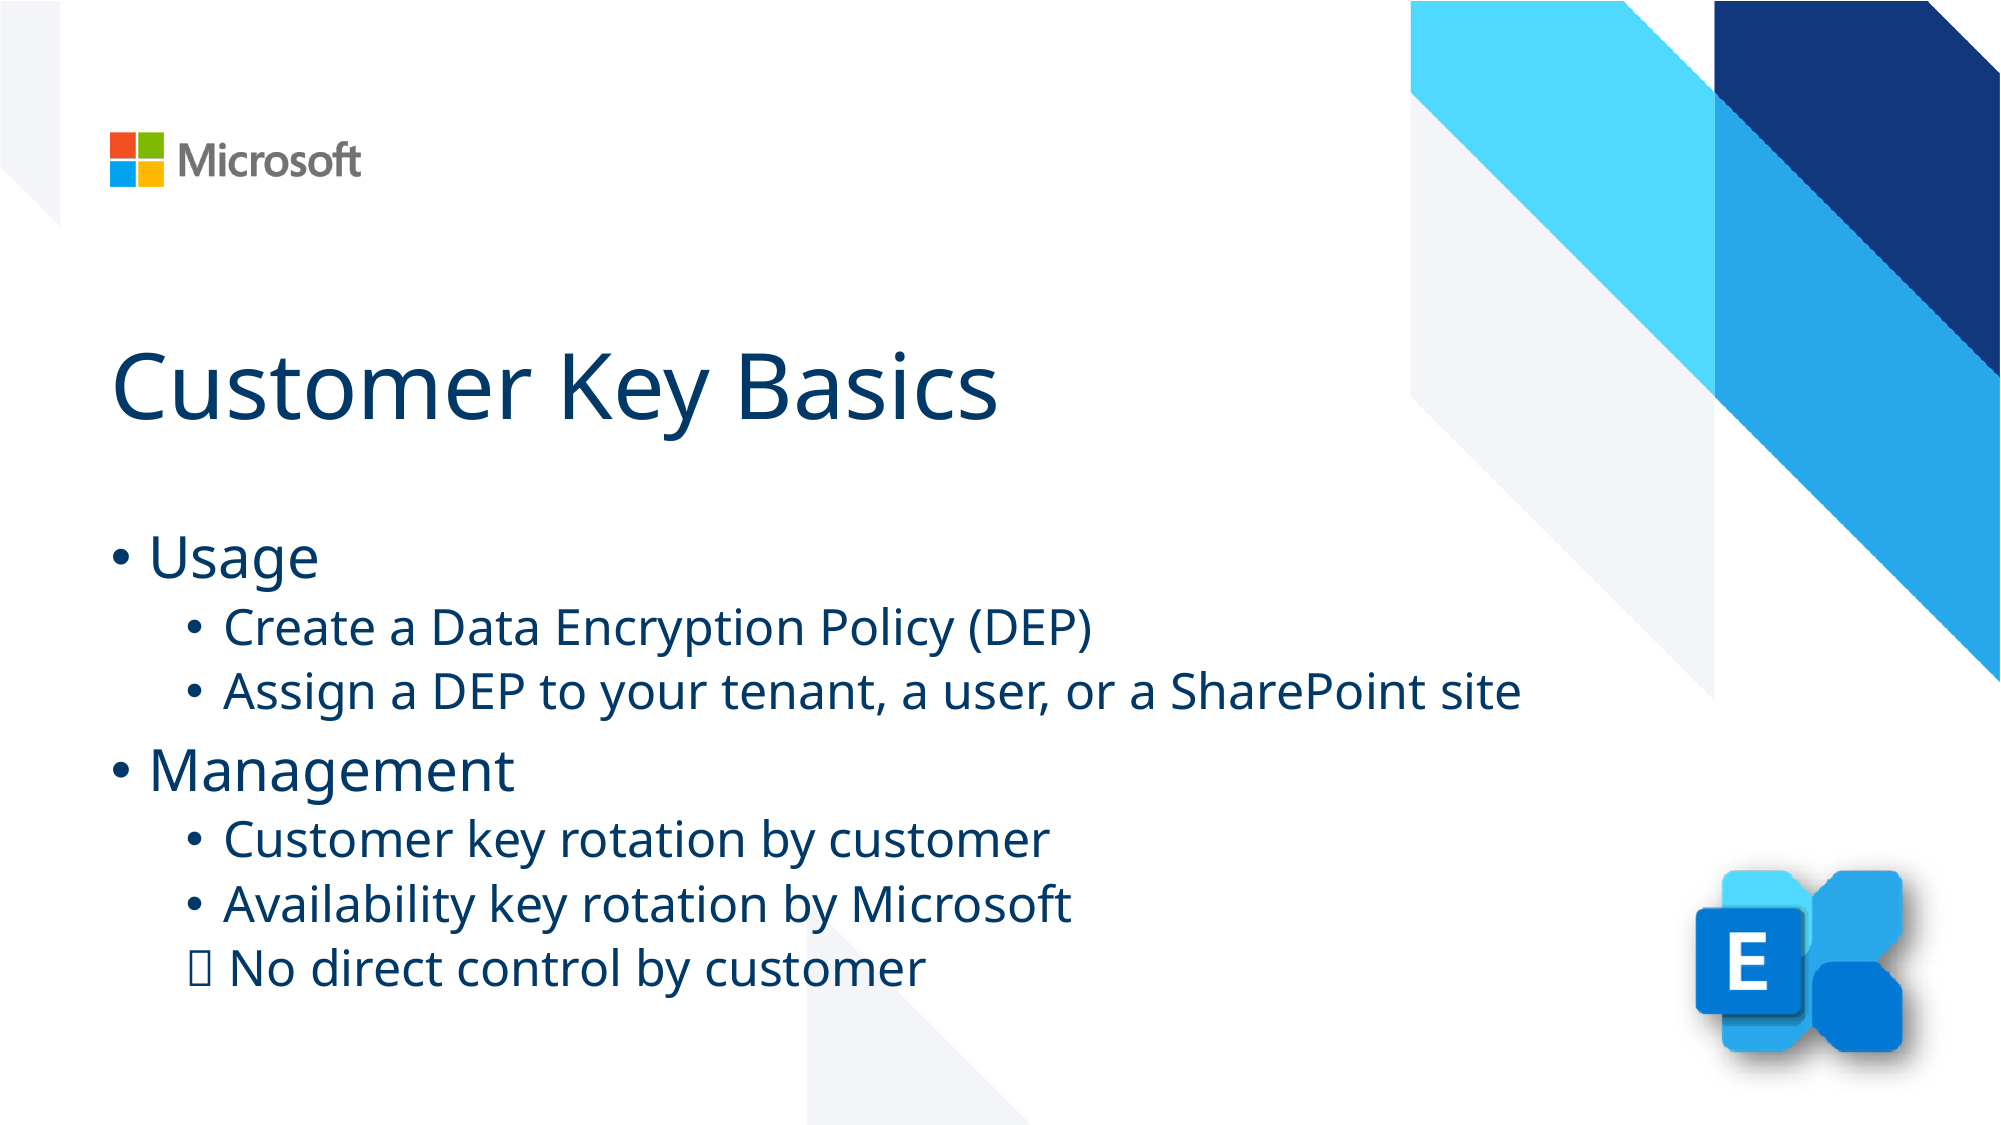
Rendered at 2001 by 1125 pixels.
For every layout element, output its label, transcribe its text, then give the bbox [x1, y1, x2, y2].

title Customer Key Basics [95, 281, 1821, 499]
picture [0, 1, 2000, 1125]
list Usage Create a Data Encryption Policy (DEP) Assign a DEP to your tenant, a user, or a SharePoint site Management Customer key rotation by customer Availability key rotation by Microsoft  No direct control by customer [95, 521, 1821, 1029]
